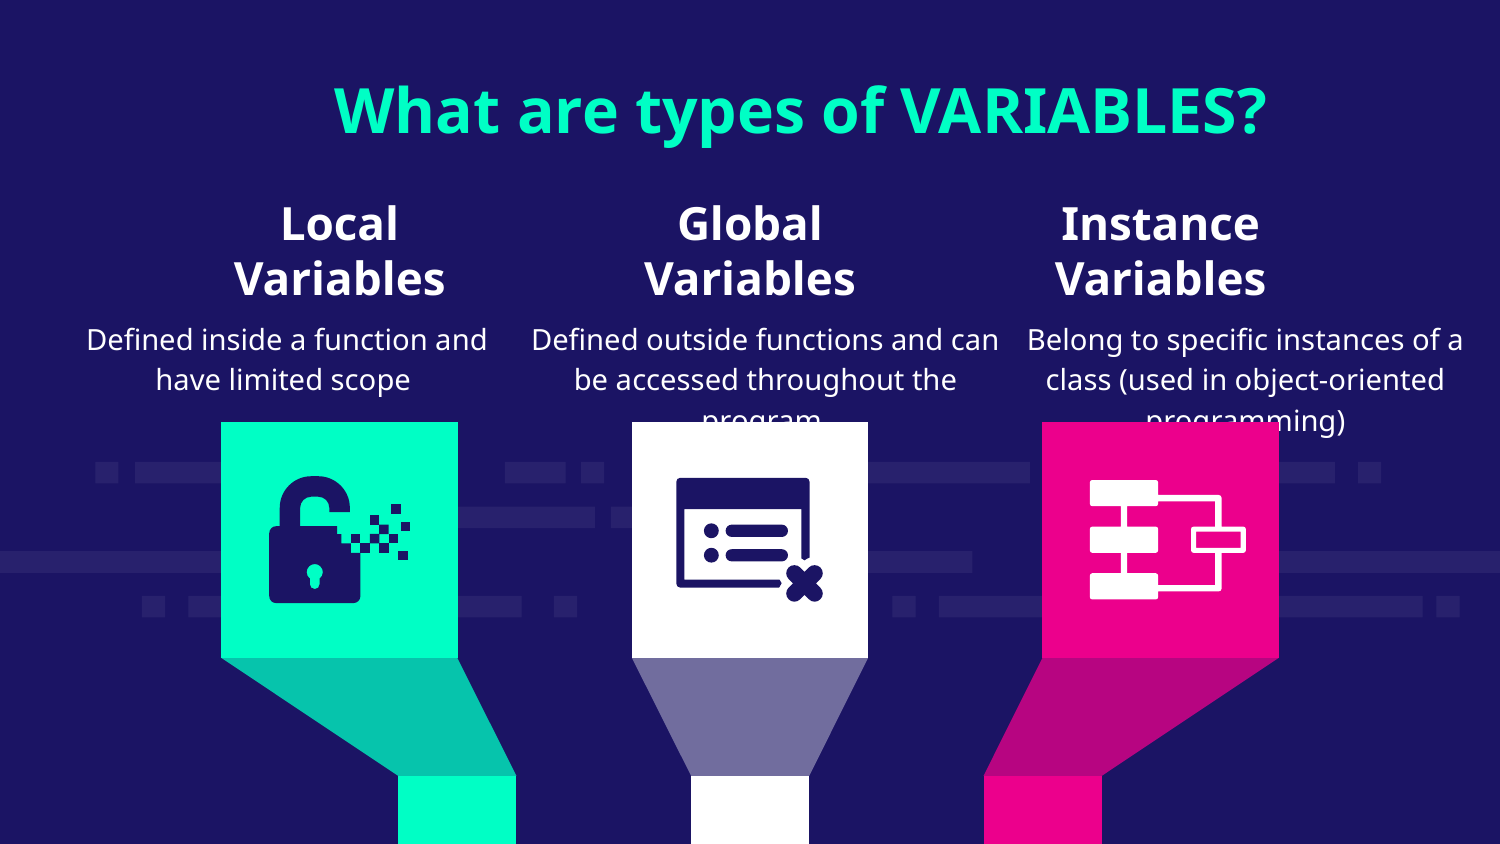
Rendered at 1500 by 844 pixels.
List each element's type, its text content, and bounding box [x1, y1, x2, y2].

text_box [631, 421, 869, 844]
title Global Variables [580, 234, 920, 305]
title What are types of VARIABLES? [209, 56, 1393, 166]
title Local Variables [170, 234, 510, 305]
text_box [269, 475, 411, 604]
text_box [676, 477, 824, 602]
subtitle Defined outside functions and can be accessed throughout the program. [509, 316, 1022, 387]
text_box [221, 421, 517, 844]
subtitle Defined inside a function and have limited scope [57, 316, 509, 387]
subtitle Belong to specific instances of a class (used in object-oriented programming) [1022, 316, 1500, 387]
title Instance Variables [991, 234, 1331, 305]
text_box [983, 421, 1279, 844]
